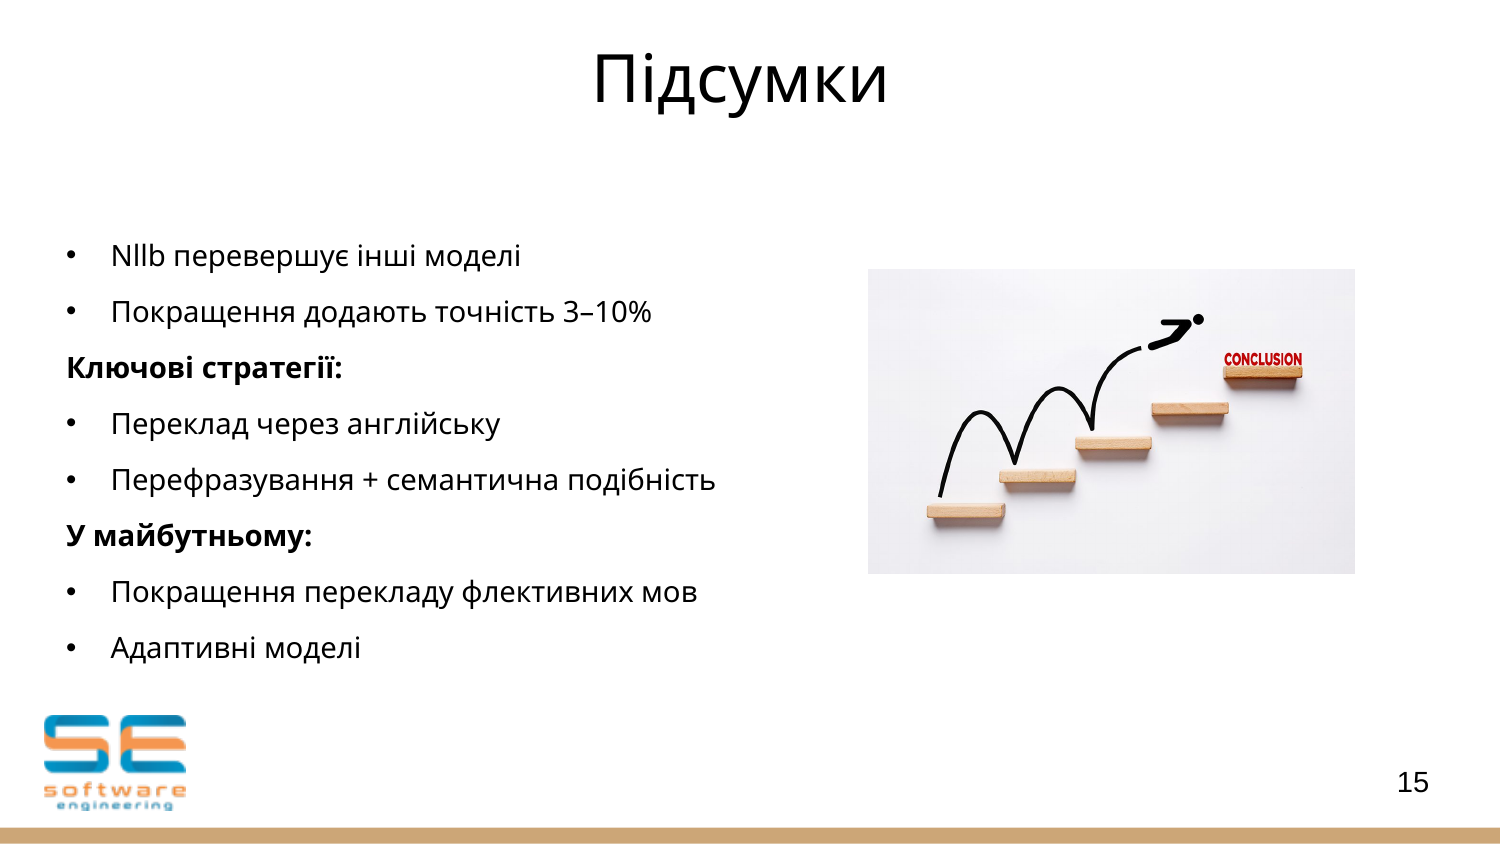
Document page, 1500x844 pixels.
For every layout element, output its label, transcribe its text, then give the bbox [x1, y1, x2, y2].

picture [868, 269, 1355, 575]
picture [43, 714, 186, 811]
title Підсумки [51, 0, 1449, 131]
list Nllb перевершує інші моделі Покращення додають точність 3–10% Ключові стратегії: Переклад через англійську Перефразування + семантична подібність У майбутньому: Покращення перекладу флективних мов Адаптивні моделі [51, 200, 783, 685]
text_box 15 [1382, 755, 1500, 806]
